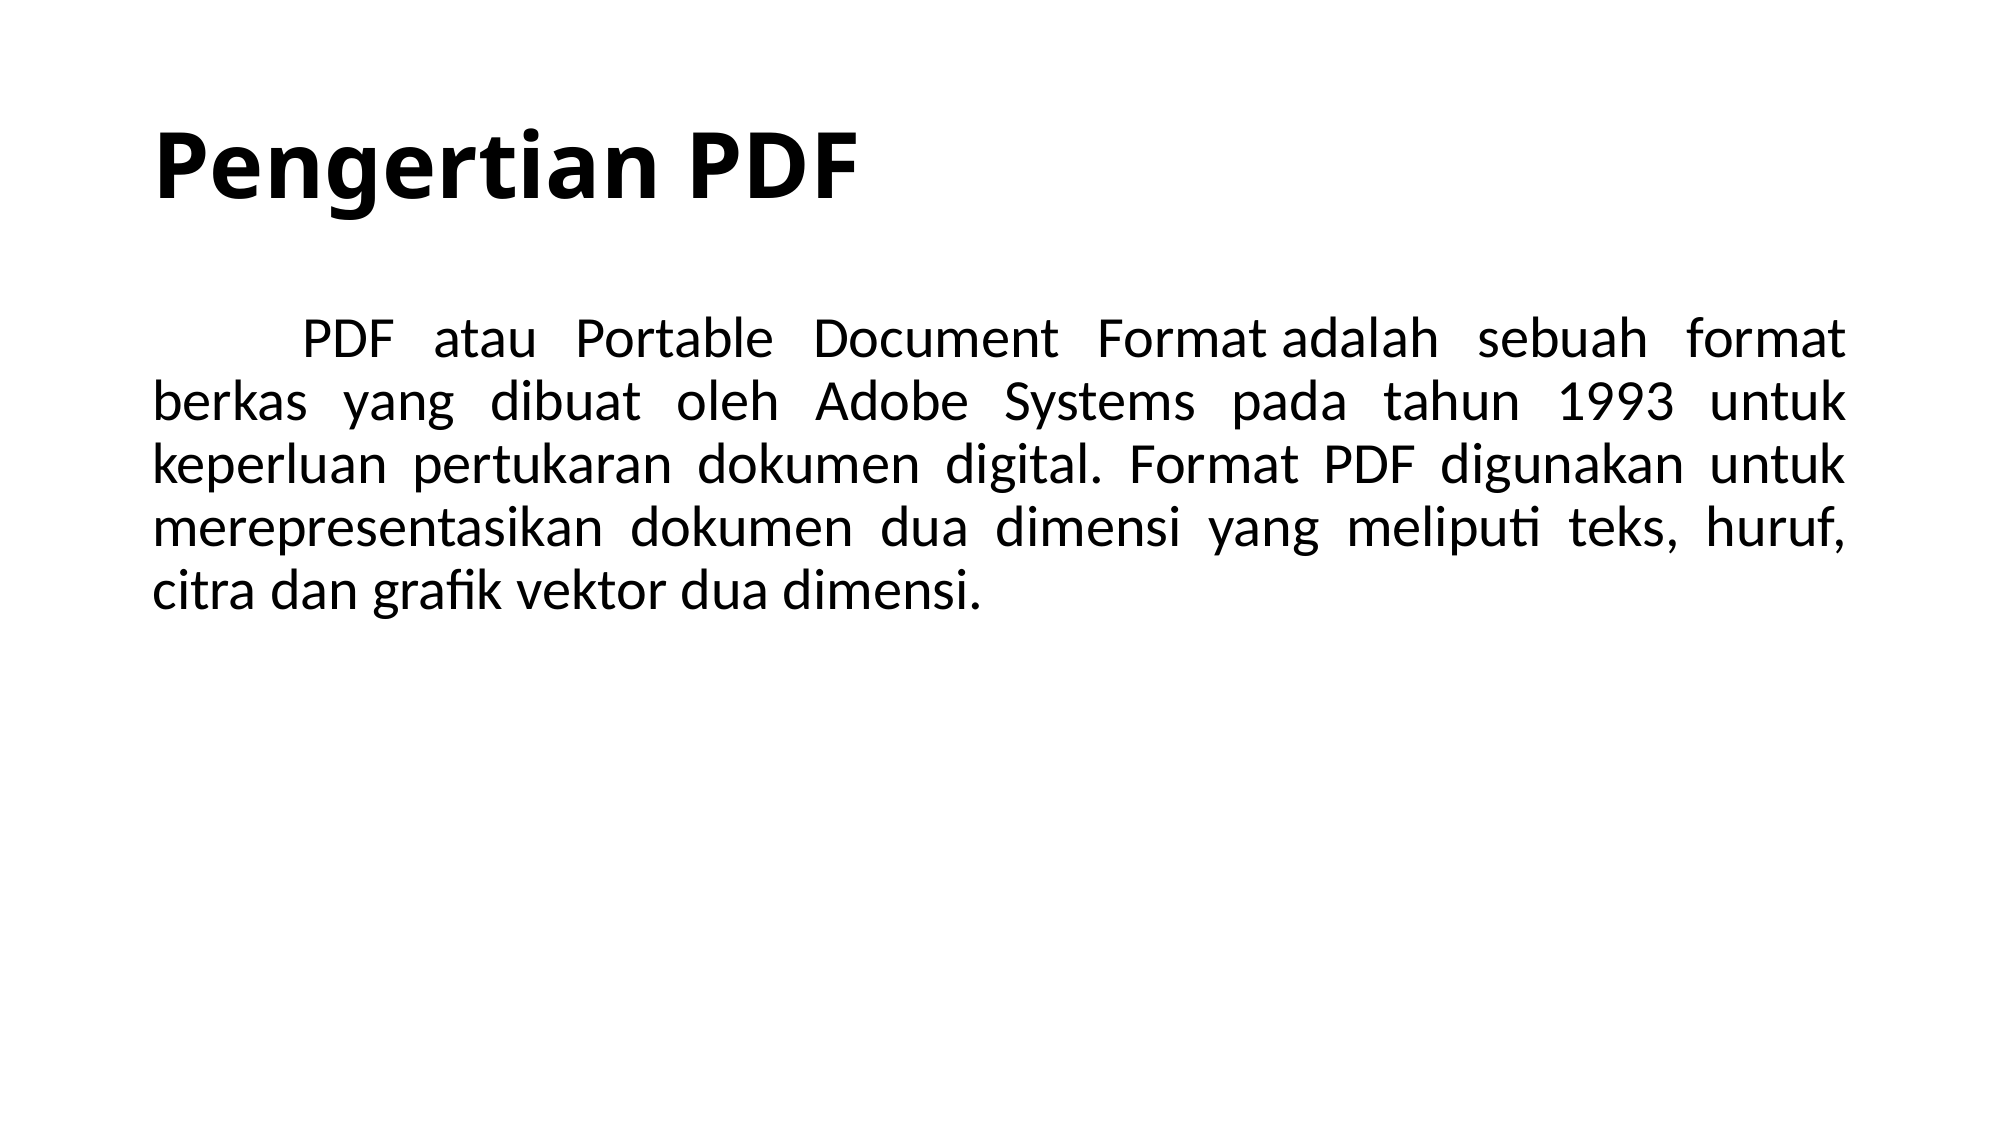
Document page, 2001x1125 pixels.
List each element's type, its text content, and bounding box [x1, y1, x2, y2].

title Pengertian PDF [137, 59, 1863, 278]
list PDF atau Portable Document Format adalah sebuah format berkas yang dibuat oleh Adobe Systems pada tahun 1993 untuk keperluan pertukaran dokumen digital. Format PDF digunakan untuk merepresentasikan dokumen dua dimensi yang meliputi teks, huruf, citra dan grafik vektor dua dimensi. [137, 299, 1863, 1014]
